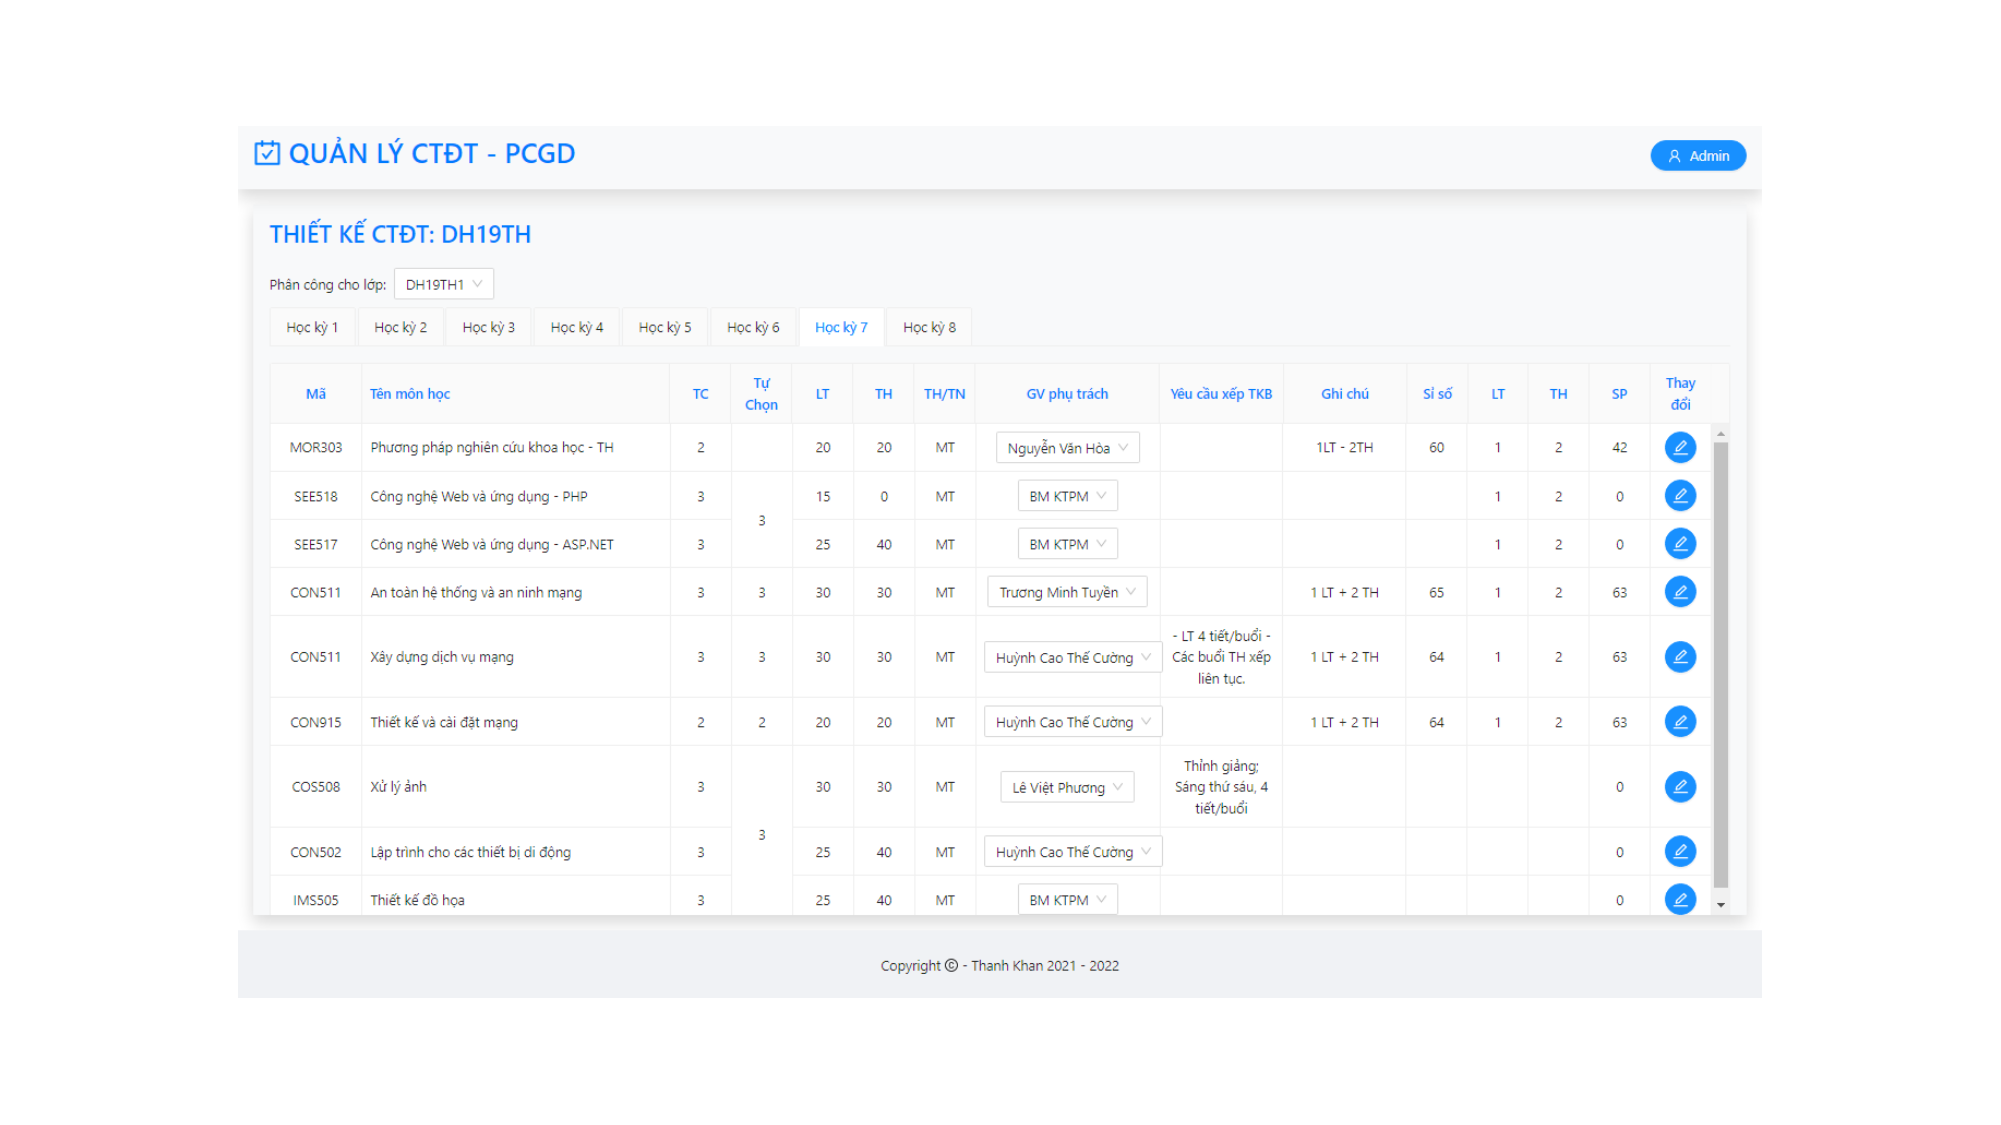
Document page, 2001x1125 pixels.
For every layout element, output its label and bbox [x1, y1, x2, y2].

picture [238, 126, 1762, 998]
